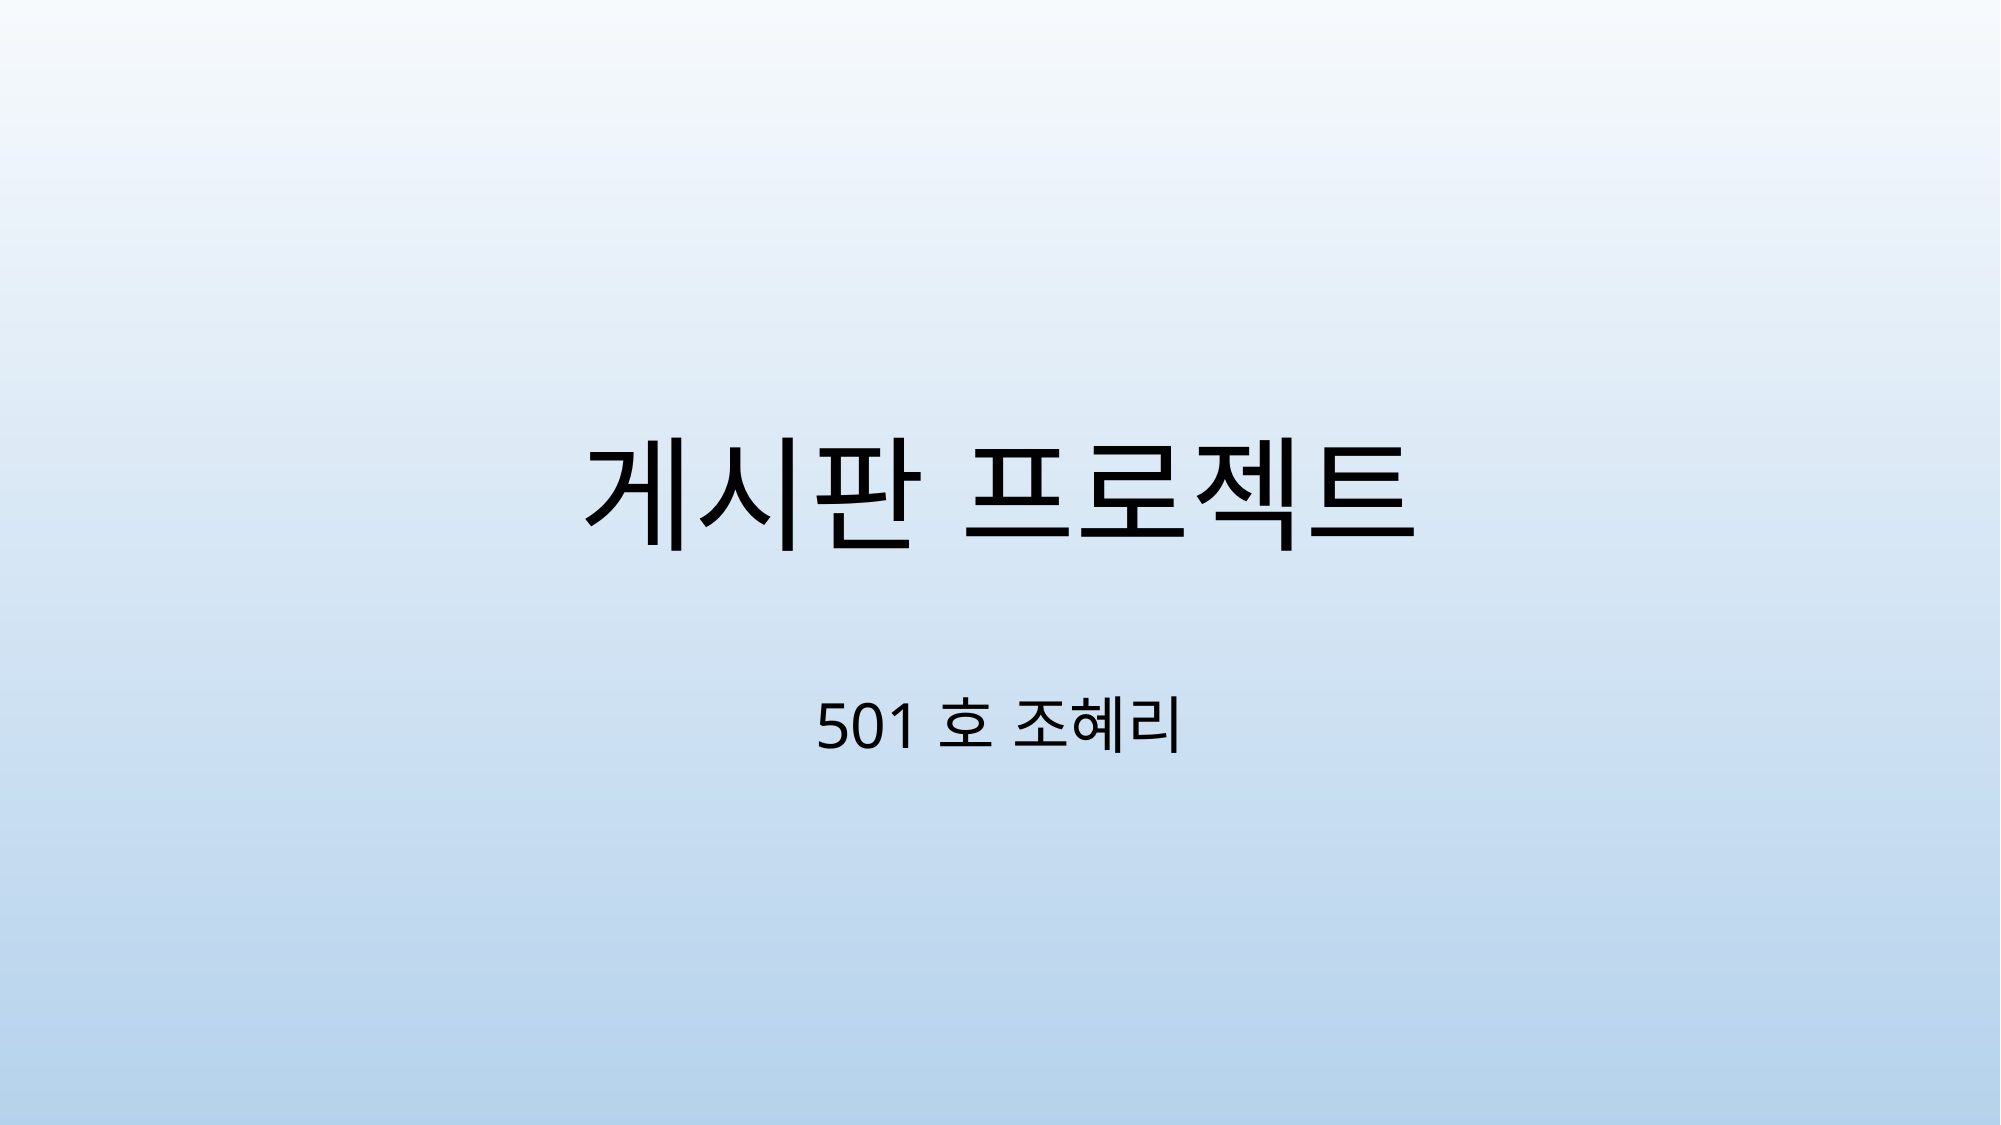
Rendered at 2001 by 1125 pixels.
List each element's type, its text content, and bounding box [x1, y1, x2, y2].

title 게시판 프로젝트 [249, 184, 1750, 576]
subtitle 501호 조혜리 [249, 590, 1750, 863]
